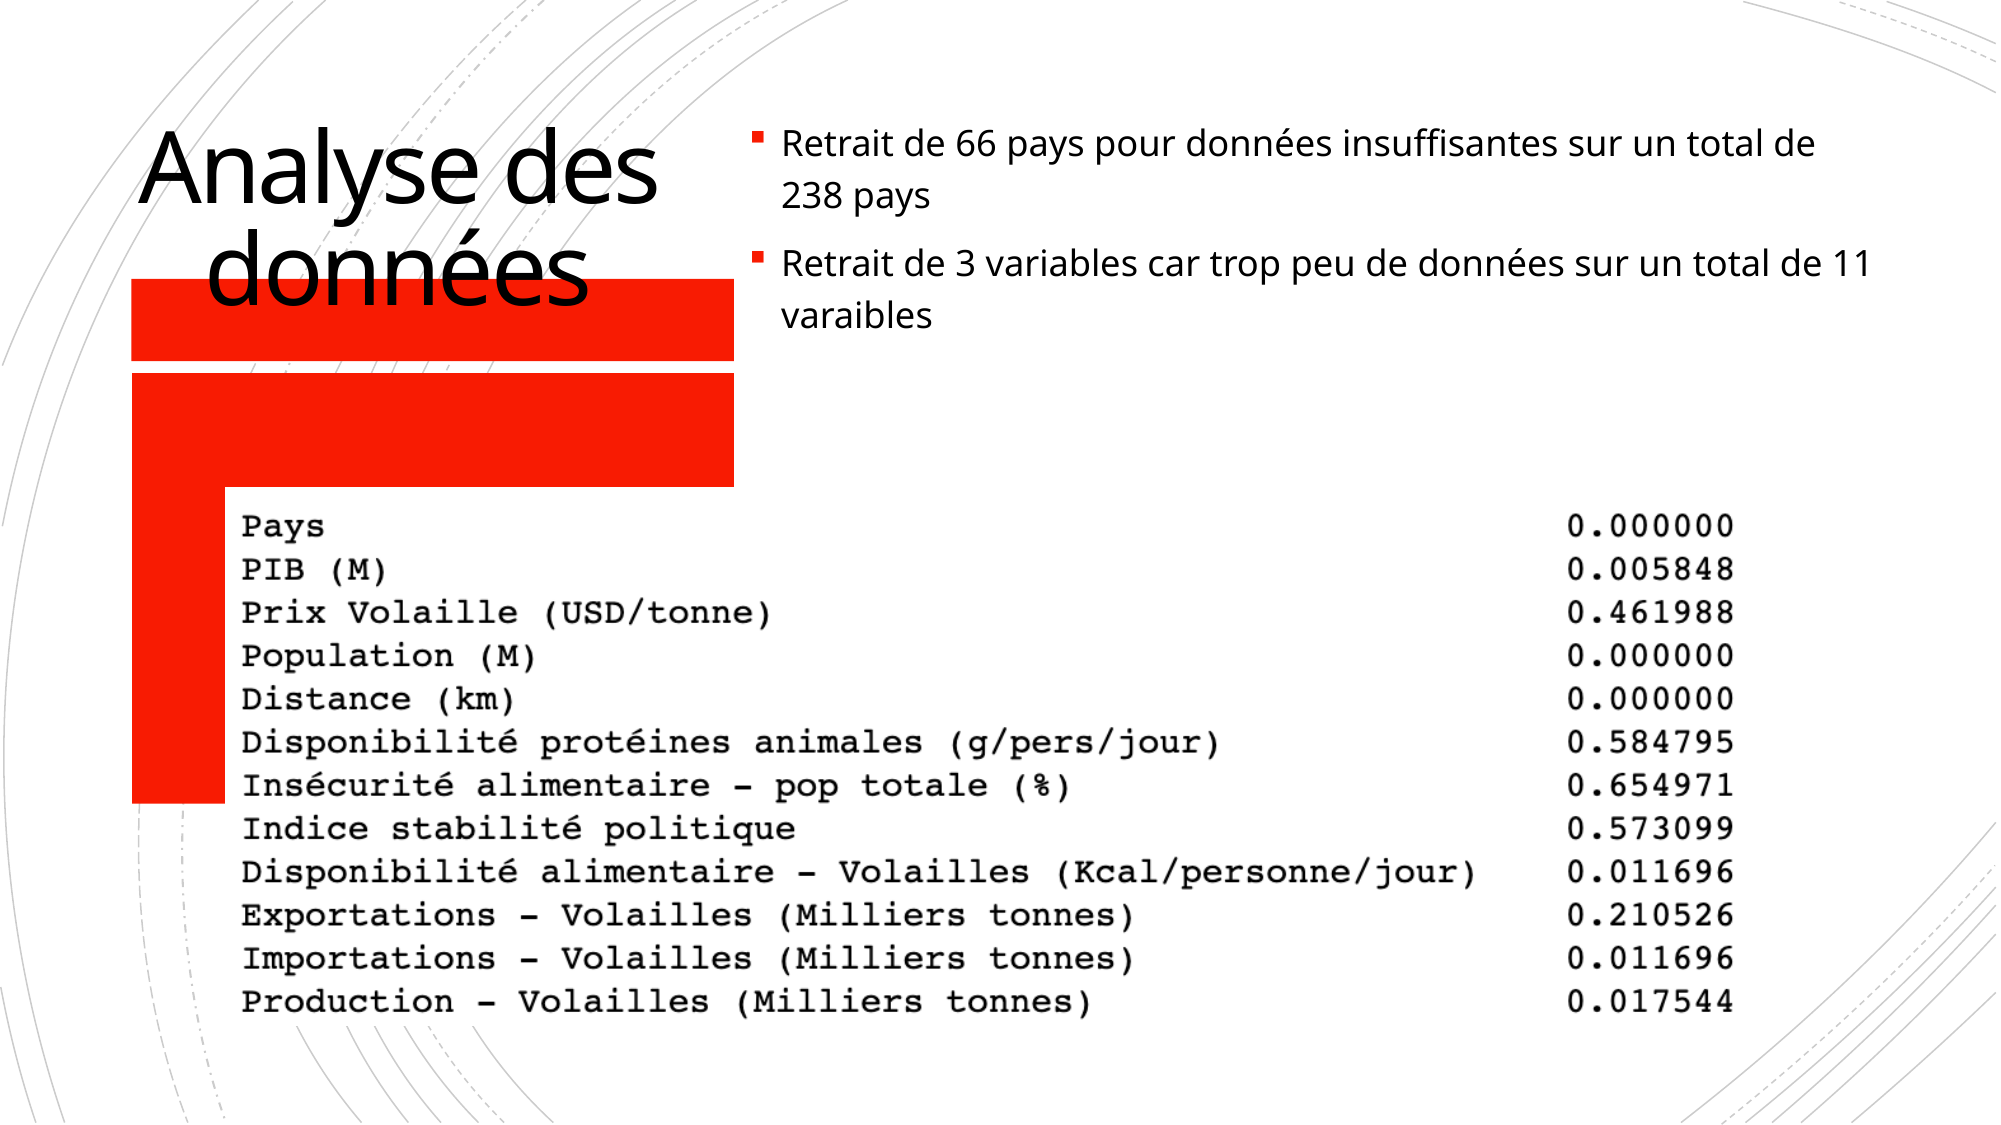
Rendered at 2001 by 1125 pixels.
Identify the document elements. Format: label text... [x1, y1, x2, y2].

title Analyse des données [103, 103, 694, 344]
list Retrait de 66 pays pour données insuffisantes sur un total de 238 pays Retrait de 3 variables car trop peu de données sur un total de 11 varaibles [733, 103, 1895, 344]
picture [224, 487, 1774, 1026]
